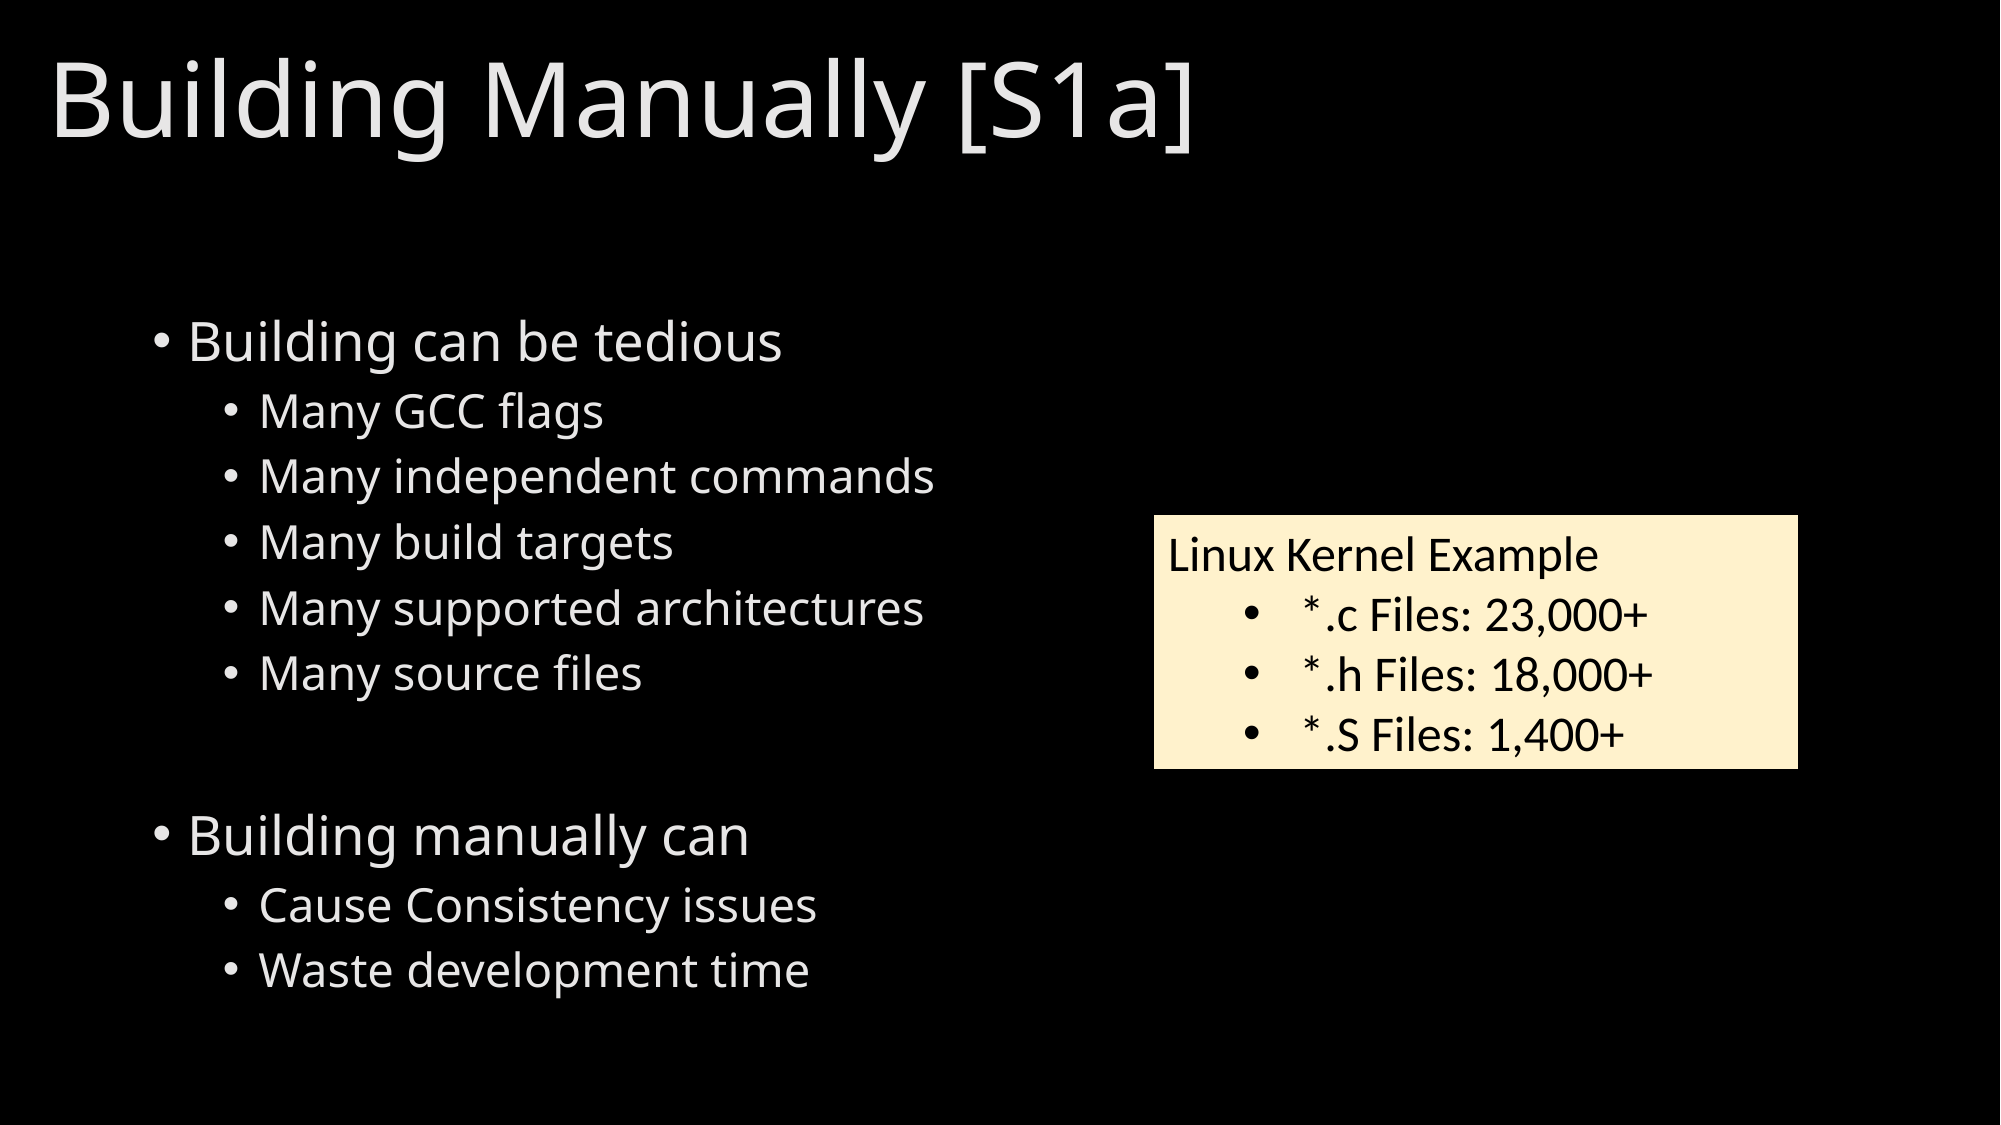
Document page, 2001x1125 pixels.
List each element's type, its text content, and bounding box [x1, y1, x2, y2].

title Building Manually [S1a] [32, 31, 1966, 177]
list Building can be tedious Many GCC flags Many independent commands Many build targets Many supported architectures Many source files Building manually can Cause Consistency issues Waste development time [137, 299, 954, 1014]
text_box Linux Kernel Example *.c Files: 23,000+ *.h Files: 18,000+ *.S Files: 1,400+ [1153, 514, 1799, 770]
